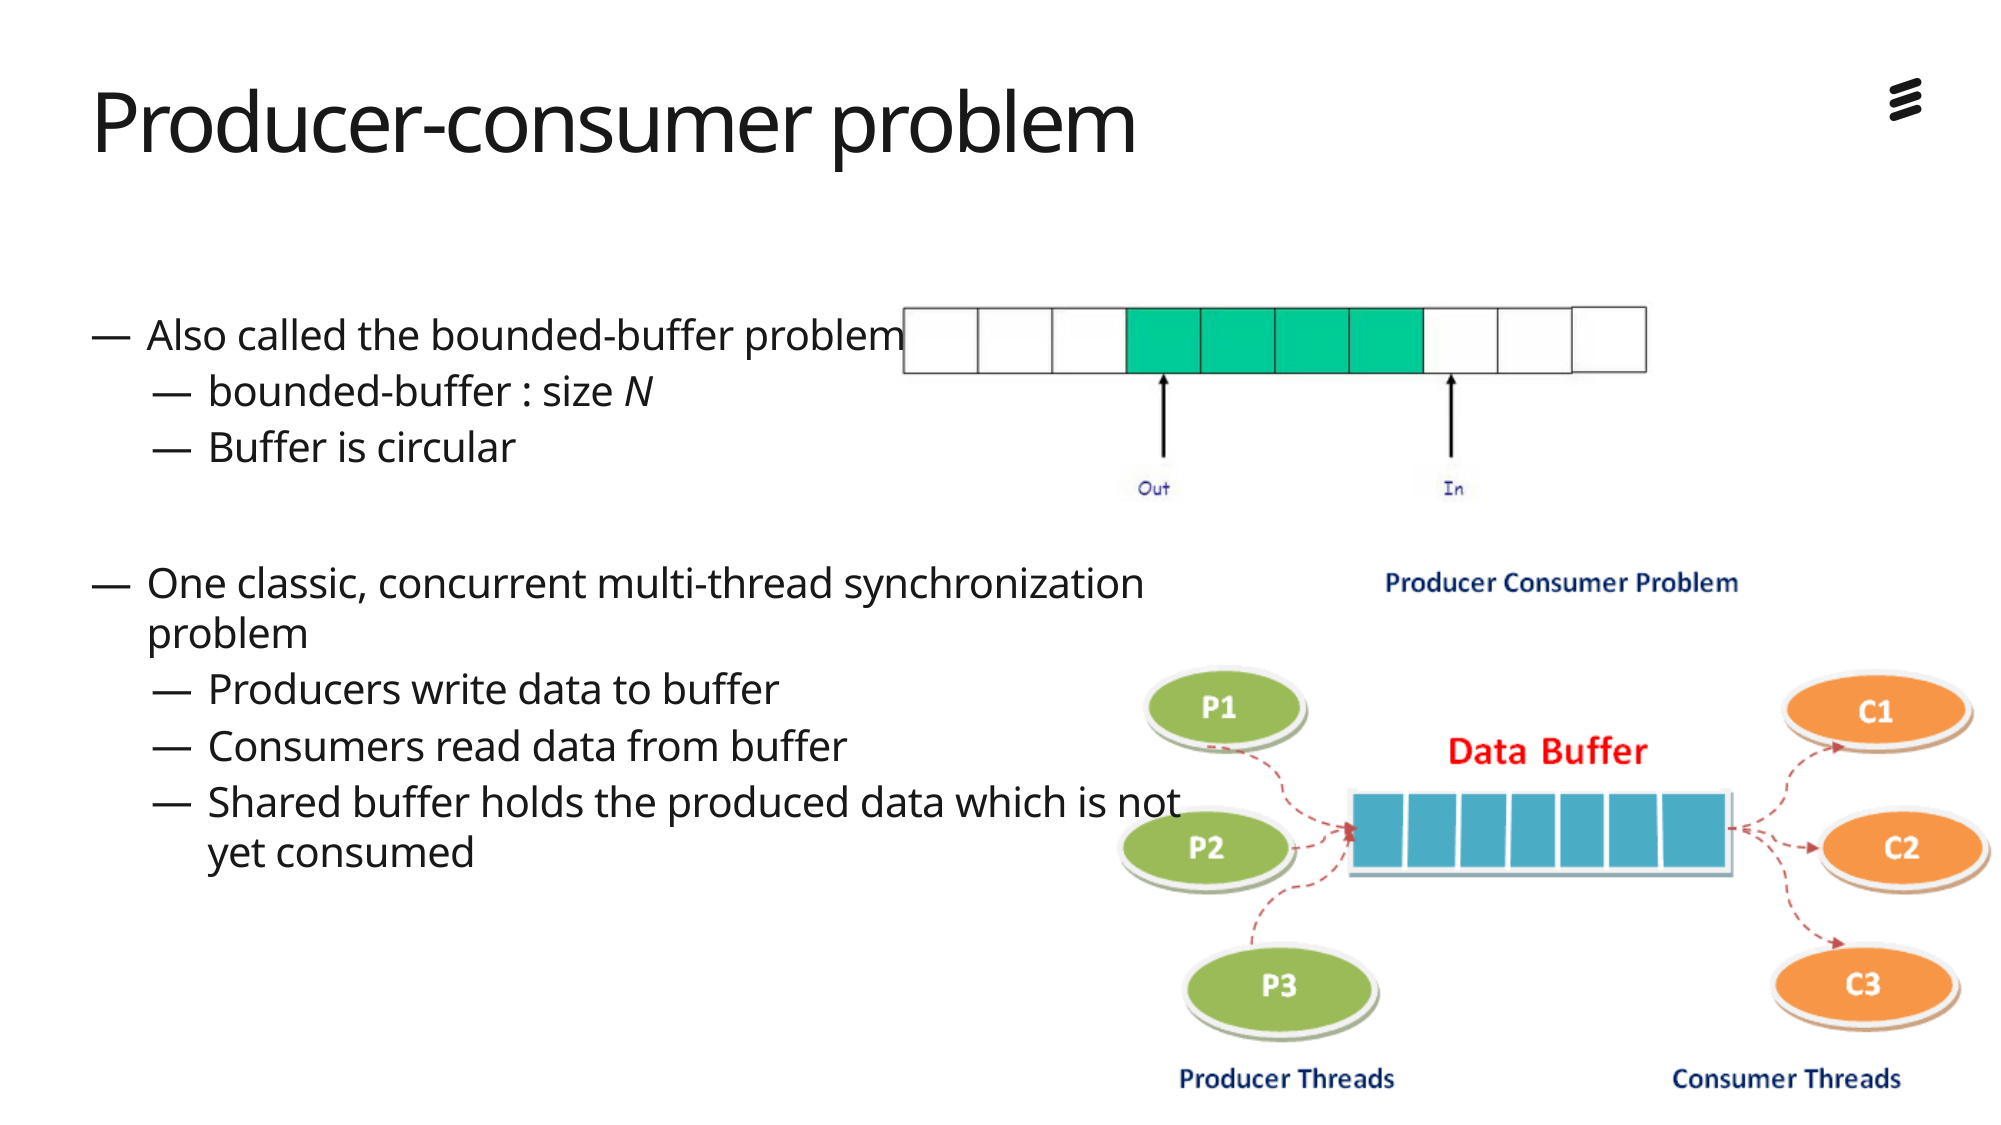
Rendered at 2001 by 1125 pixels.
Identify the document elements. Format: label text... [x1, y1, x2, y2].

picture [1109, 562, 2000, 1104]
list Also called the bounded-buffer problem bounded-buffer : size N Buffer is circular One classic, concurrent multi-thread synchronization problem Producers write data to buffer Consumers read data from buffer Shared buffer holds the produced data which is not yet consumed [78, 302, 1246, 1024]
title Producer-consumer problem [78, 77, 1450, 256]
picture [897, 301, 1653, 502]
picture [1884, 78, 1927, 121]
